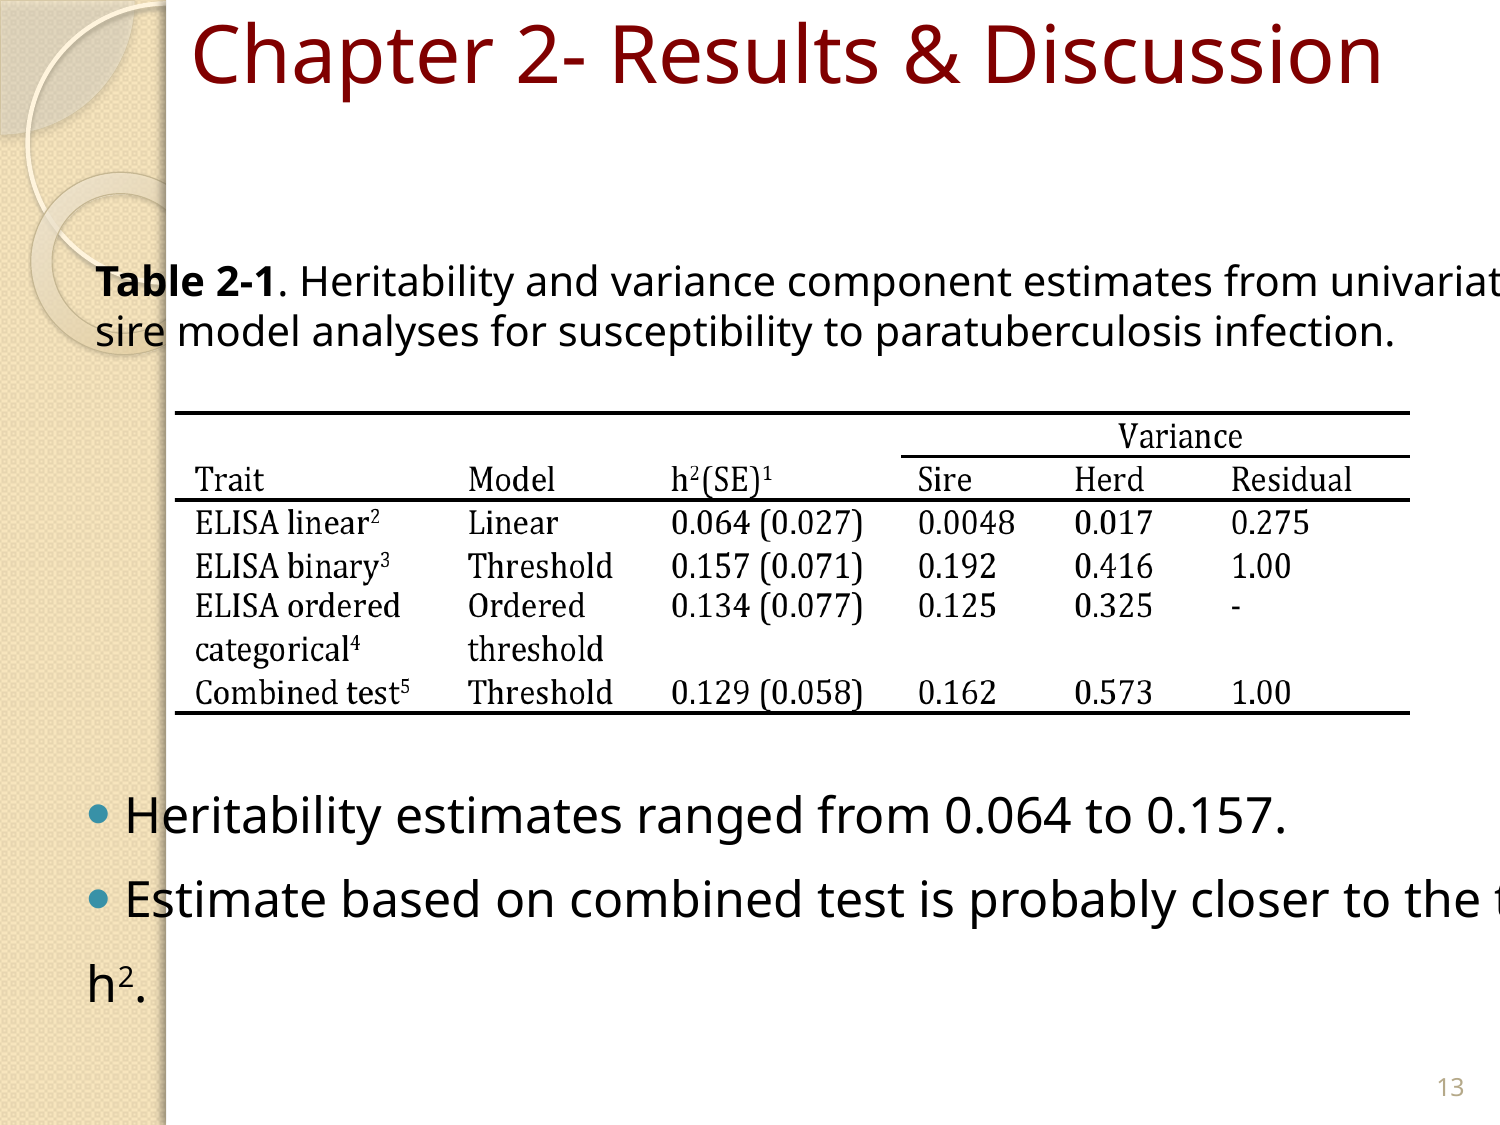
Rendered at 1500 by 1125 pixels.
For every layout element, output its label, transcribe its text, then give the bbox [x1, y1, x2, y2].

text_box Table 2-1. Heritability and variance component estimates from univariate sire model analyses for susceptibility to paratuberculosis infection. [80, 247, 1500, 362]
text_box Heritability estimates ranged from 0.064 to 0.157. Estimate based on combined test is probably closer to the true h2. [72, 775, 1500, 1021]
title Chapter 2- Results & Discussion [176, 0, 1407, 145]
slide_number 13 [1413, 1034, 1488, 1113]
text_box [174, 410, 1500, 764]
